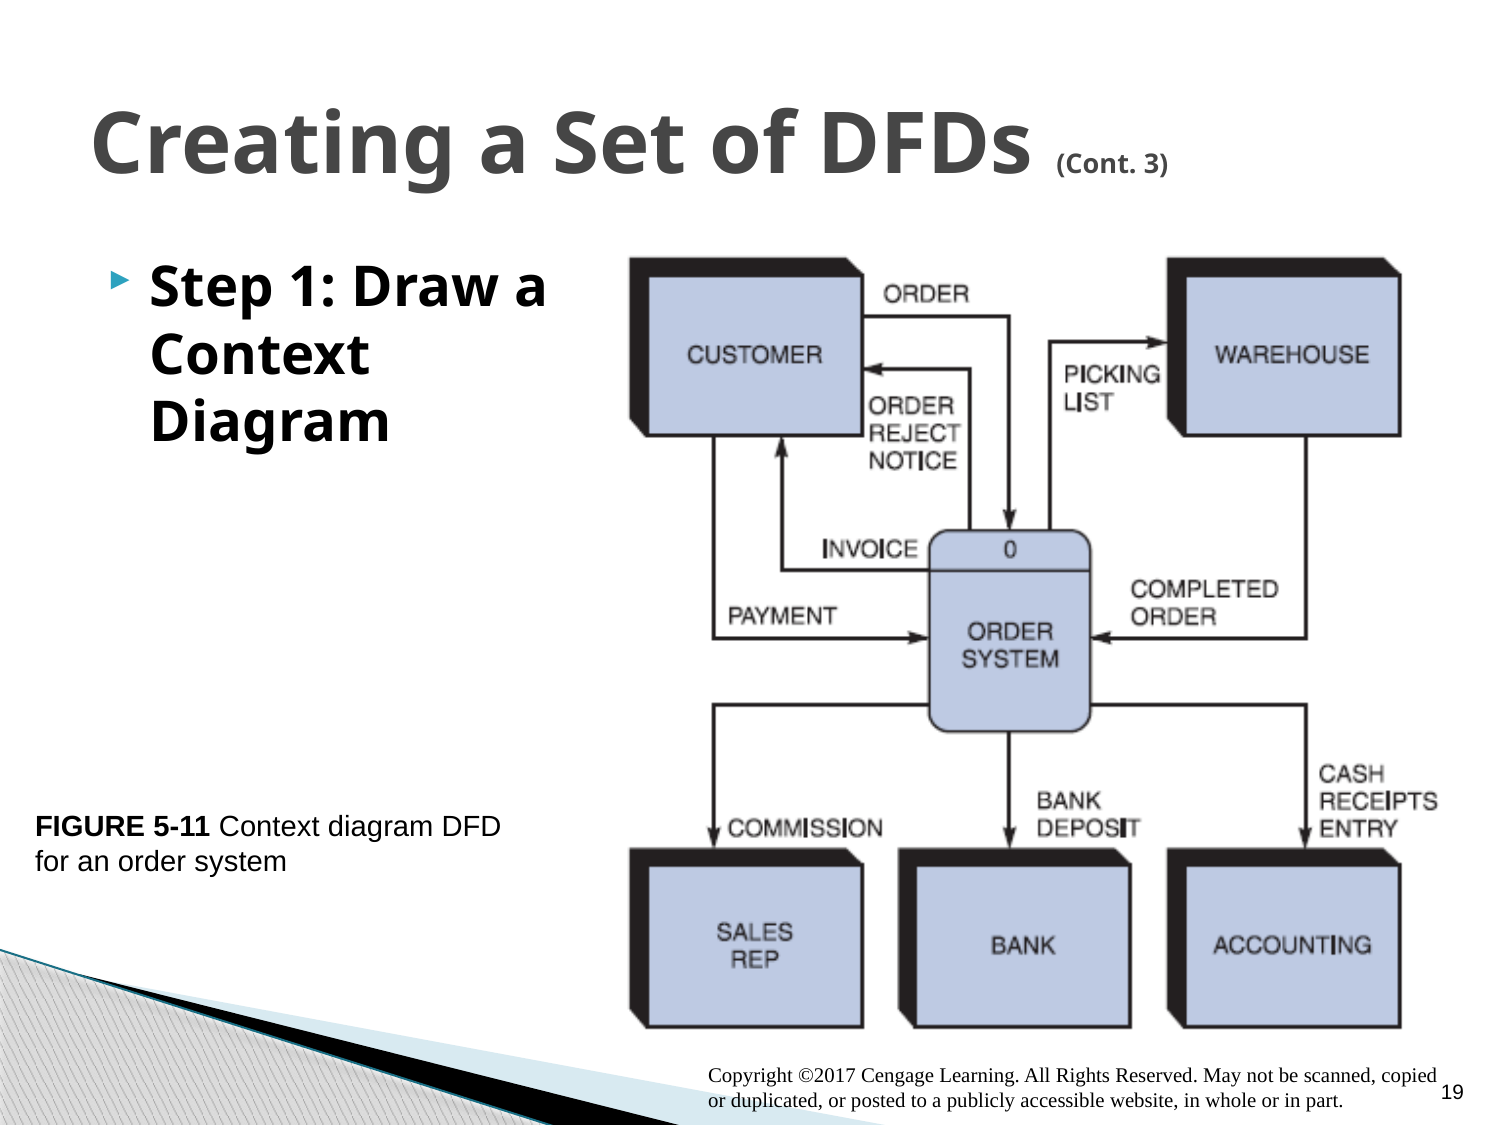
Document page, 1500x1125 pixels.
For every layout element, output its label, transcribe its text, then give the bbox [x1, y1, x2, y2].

picture [593, 226, 1453, 1044]
title Creating a Set of DFDs (Cont. 3) [75, 45, 1425, 233]
list Step 1: Draw a Context Diagram [75, 243, 587, 986]
slide_number 19 [1418, 1051, 1479, 1112]
text_box Copyright ©2017 Cengage Learning. All Rights Reserved. May not be scanned, copied or duplicated, or posted to a publicly accessible website, in whole or in part. [693, 1059, 1474, 1120]
text_box FIGURE 5-11 Context diagram DFD for an order system [20, 799, 550, 885]
